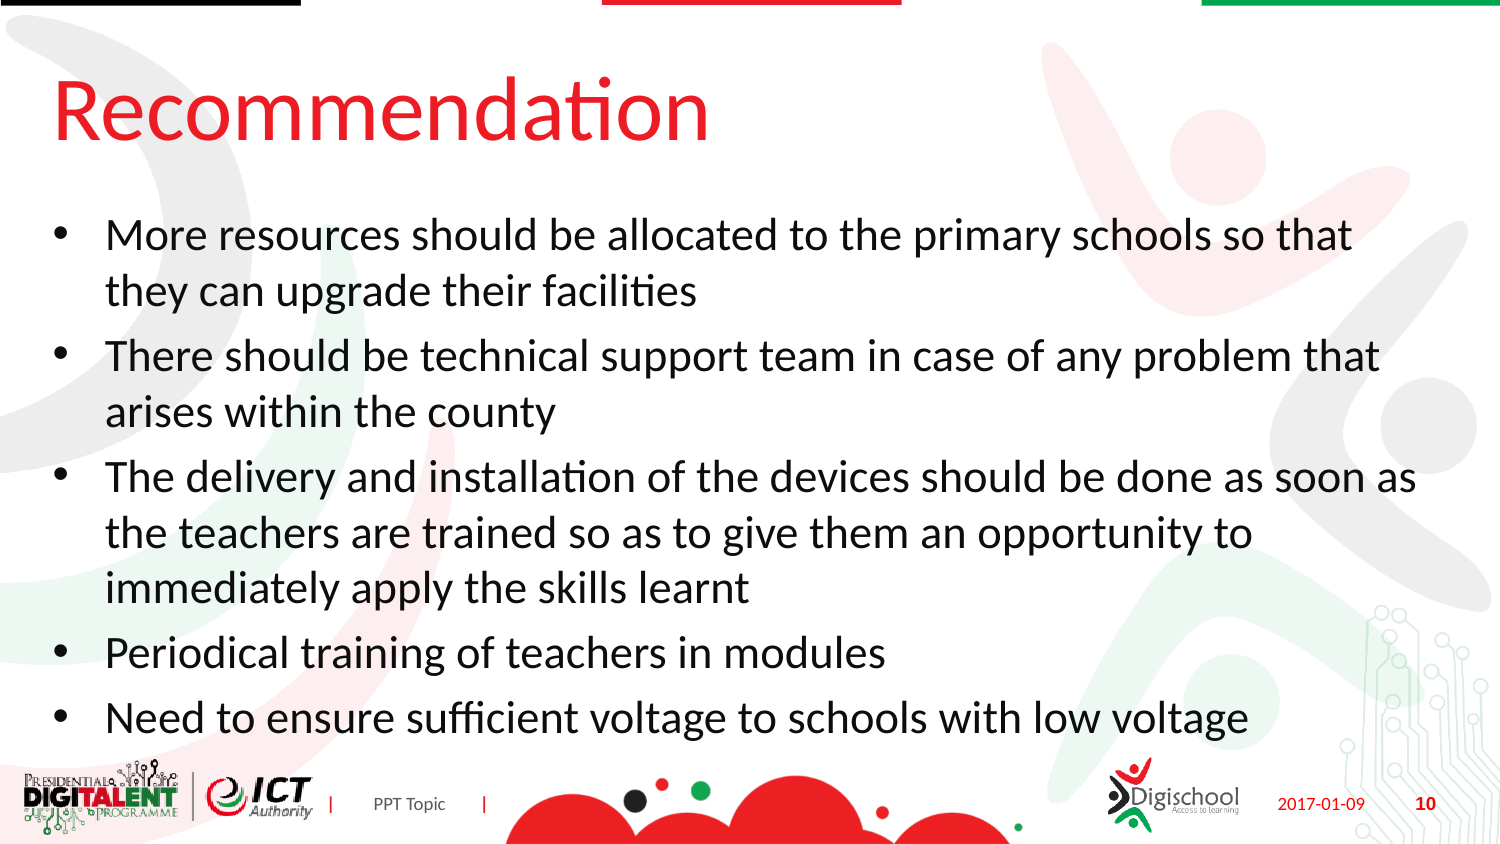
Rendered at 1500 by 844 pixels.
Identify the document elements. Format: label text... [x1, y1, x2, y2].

picture [0, 15, 463, 844]
list More resources should be allocated to the primary schools so that they can upgrade their facilities There should be technical support team in case of any problem that arises within the county The delivery and installation of the devices should be done as soon as the teachers are trained so as to give them an opportunity to immediately apply the skills learnt Periodical training of teachers in modules Need to ensure sufficient voltage to schools with low voltage [37, 196, 1463, 754]
picture [501, 34, 1500, 844]
title Recommendation [37, 33, 1463, 175]
